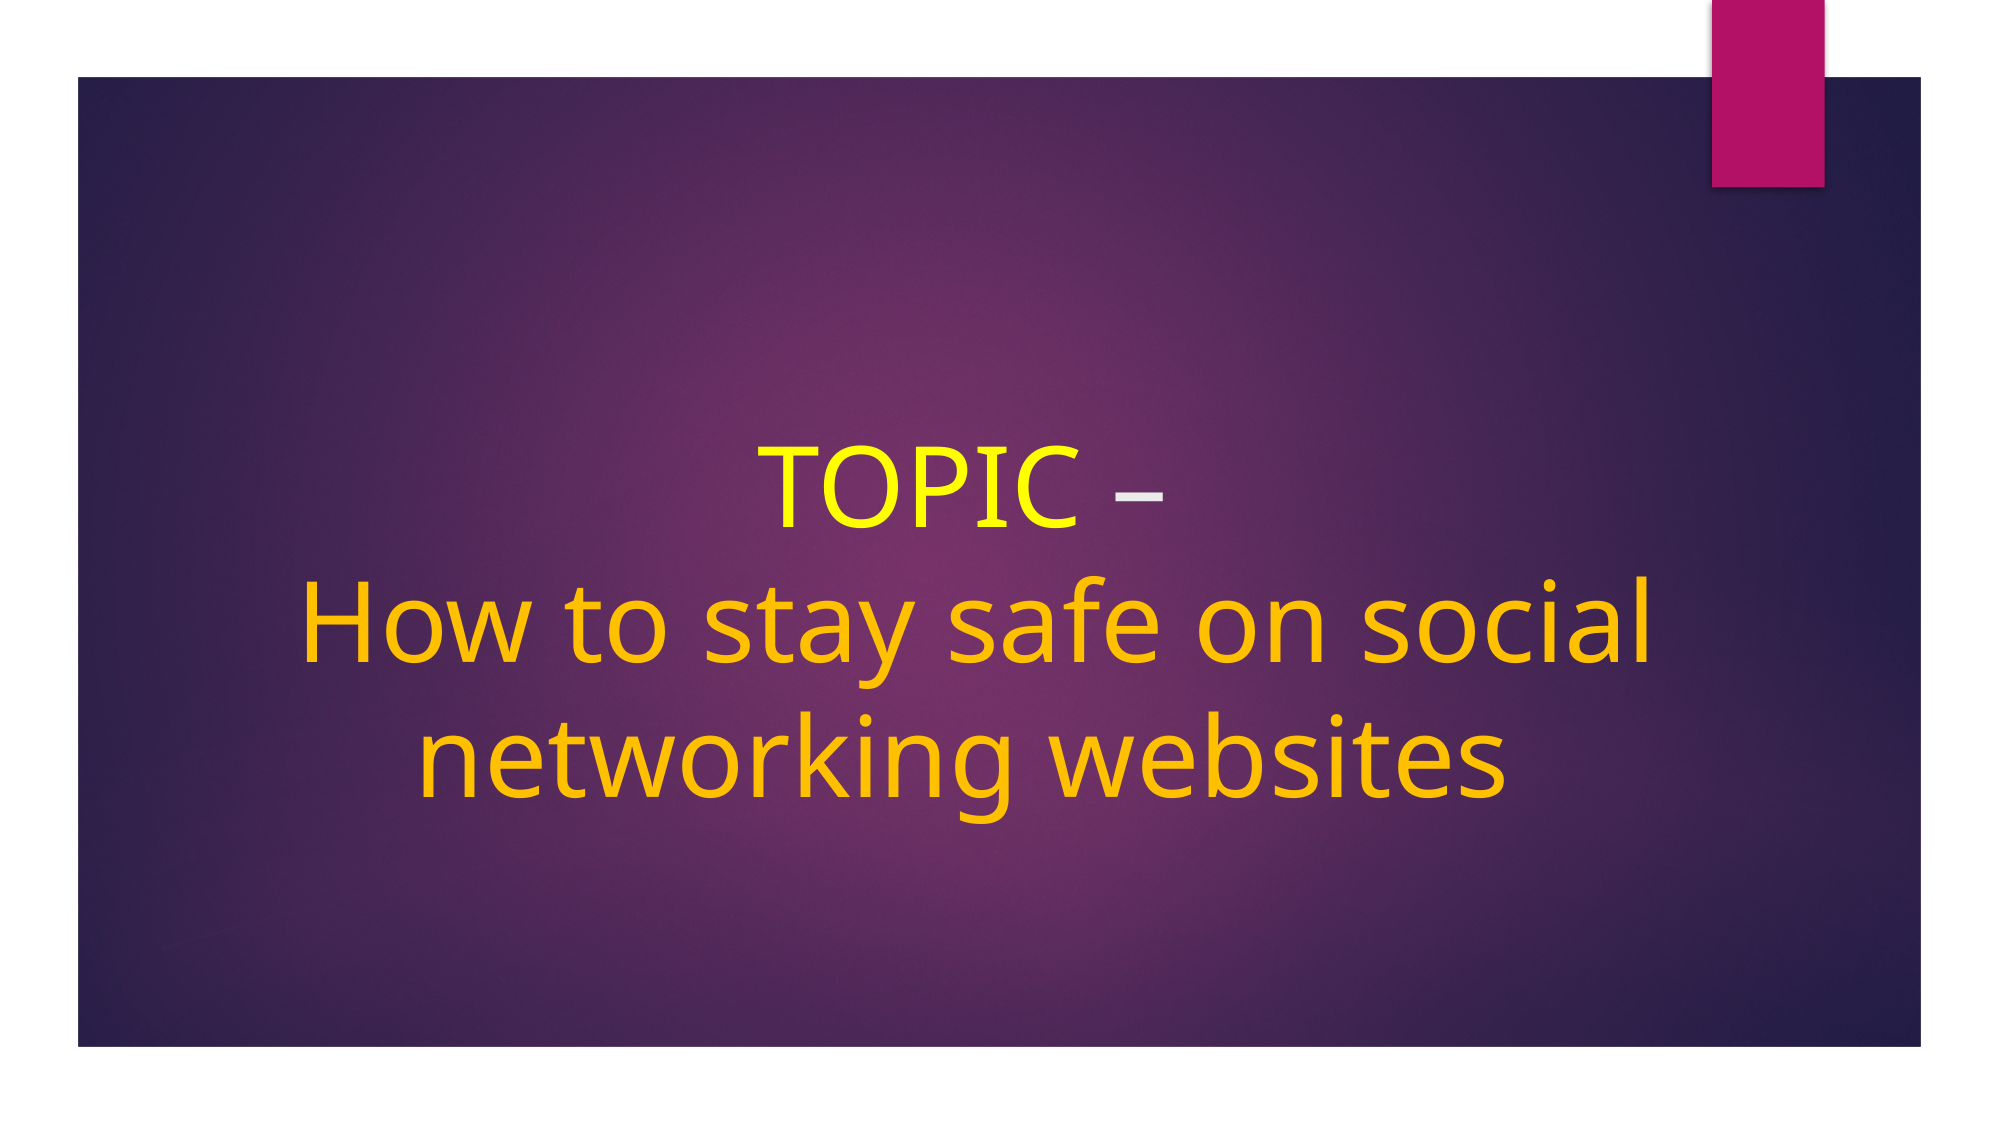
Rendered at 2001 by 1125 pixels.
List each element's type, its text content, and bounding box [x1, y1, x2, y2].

title TOPIC – How to stay safe on social networking websites [189, 248, 1766, 828]
